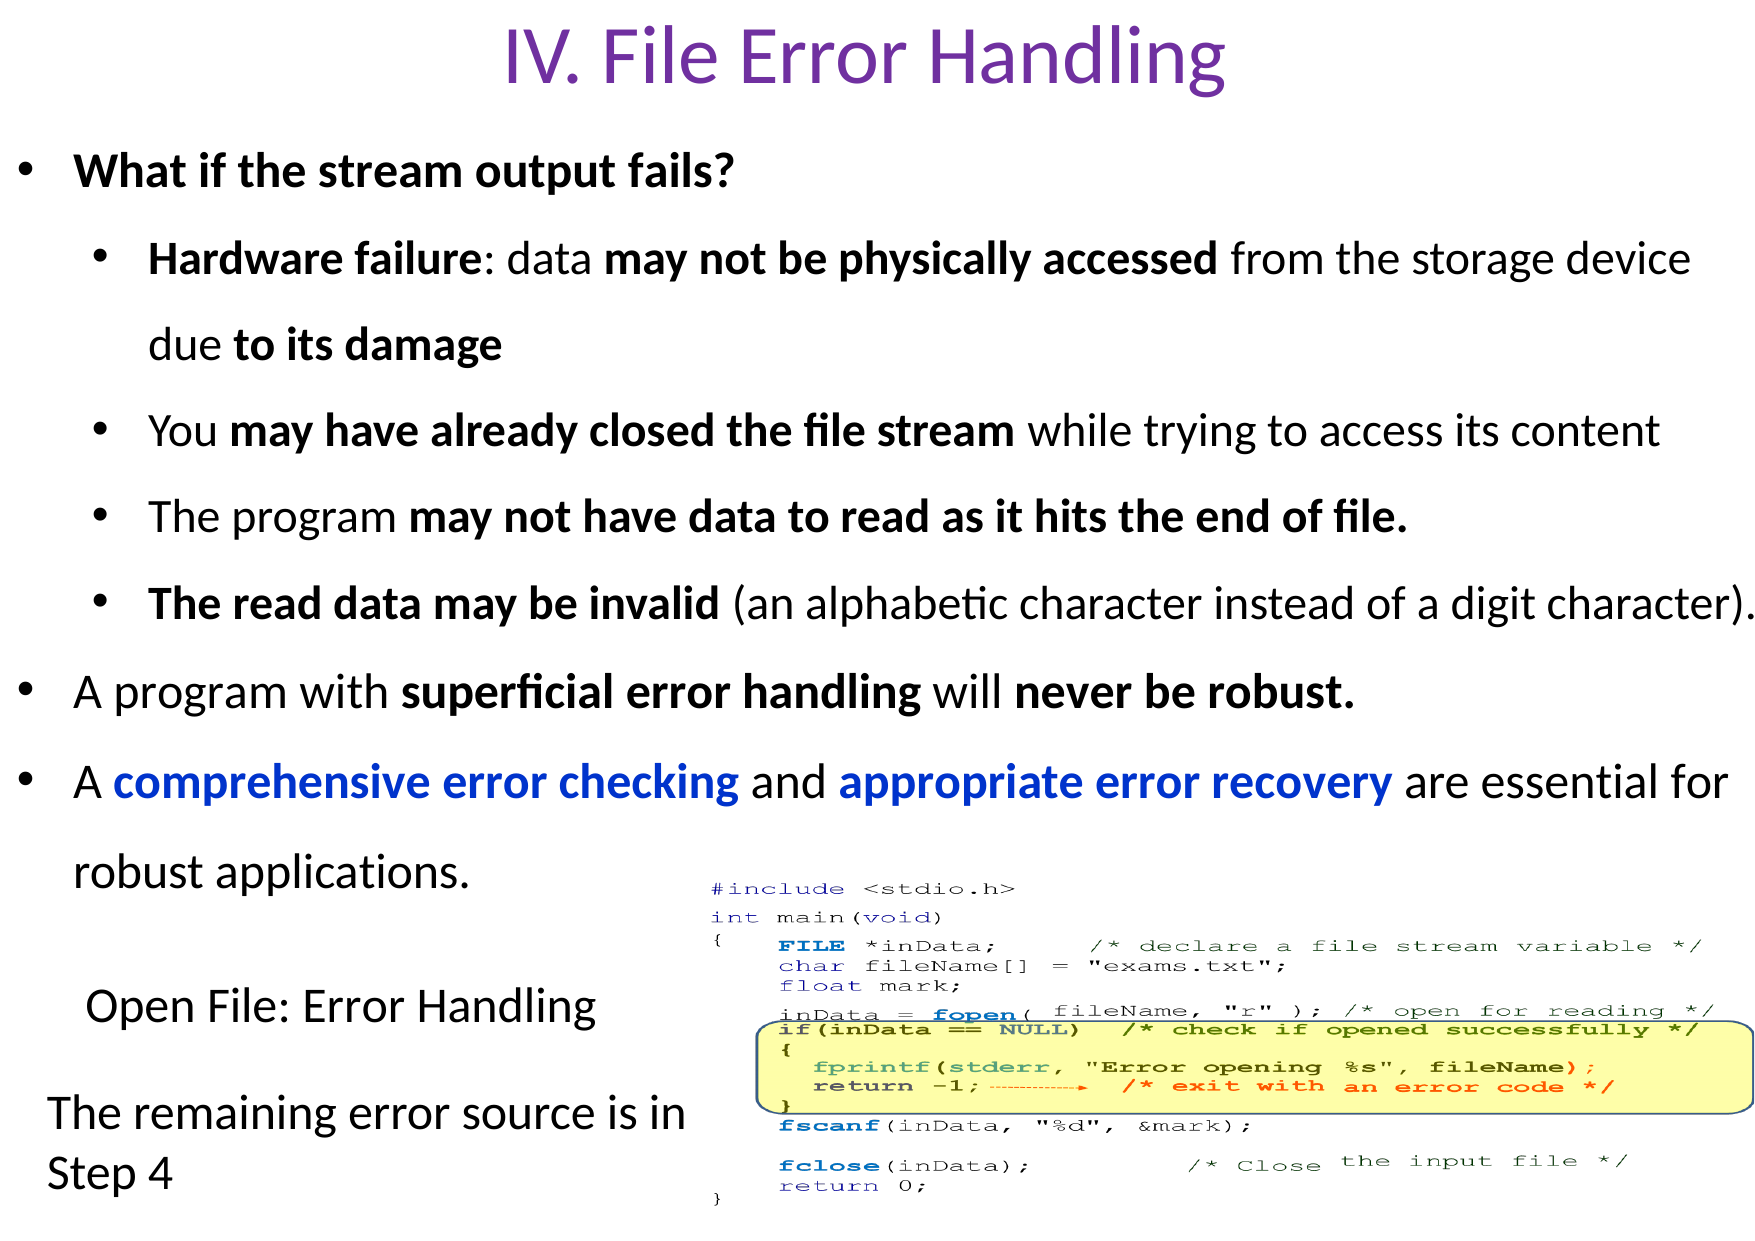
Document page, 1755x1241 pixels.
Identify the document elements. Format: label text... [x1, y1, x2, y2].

picture [690, 872, 1755, 1219]
title IV. File Error Handling [502, 0, 1265, 100]
text_box What if the stream output fails? Hardware failure: data may not be physically accessed from the storage device due to its damage You may have already closed the file stream while trying to access its content The program may not have data to read as it hits the end of file. The read data may be invalid (an alphabetic character instead of a digit character). A program with superficial error handling will never be robust. A comprehensive error checking and appropriate error recovery are essential for robust applications. [0, 100, 1755, 906]
text_box The remaining error source is in Step 4 [32, 1071, 685, 1207]
text_box Open File: Error Handling [70, 964, 612, 1040]
